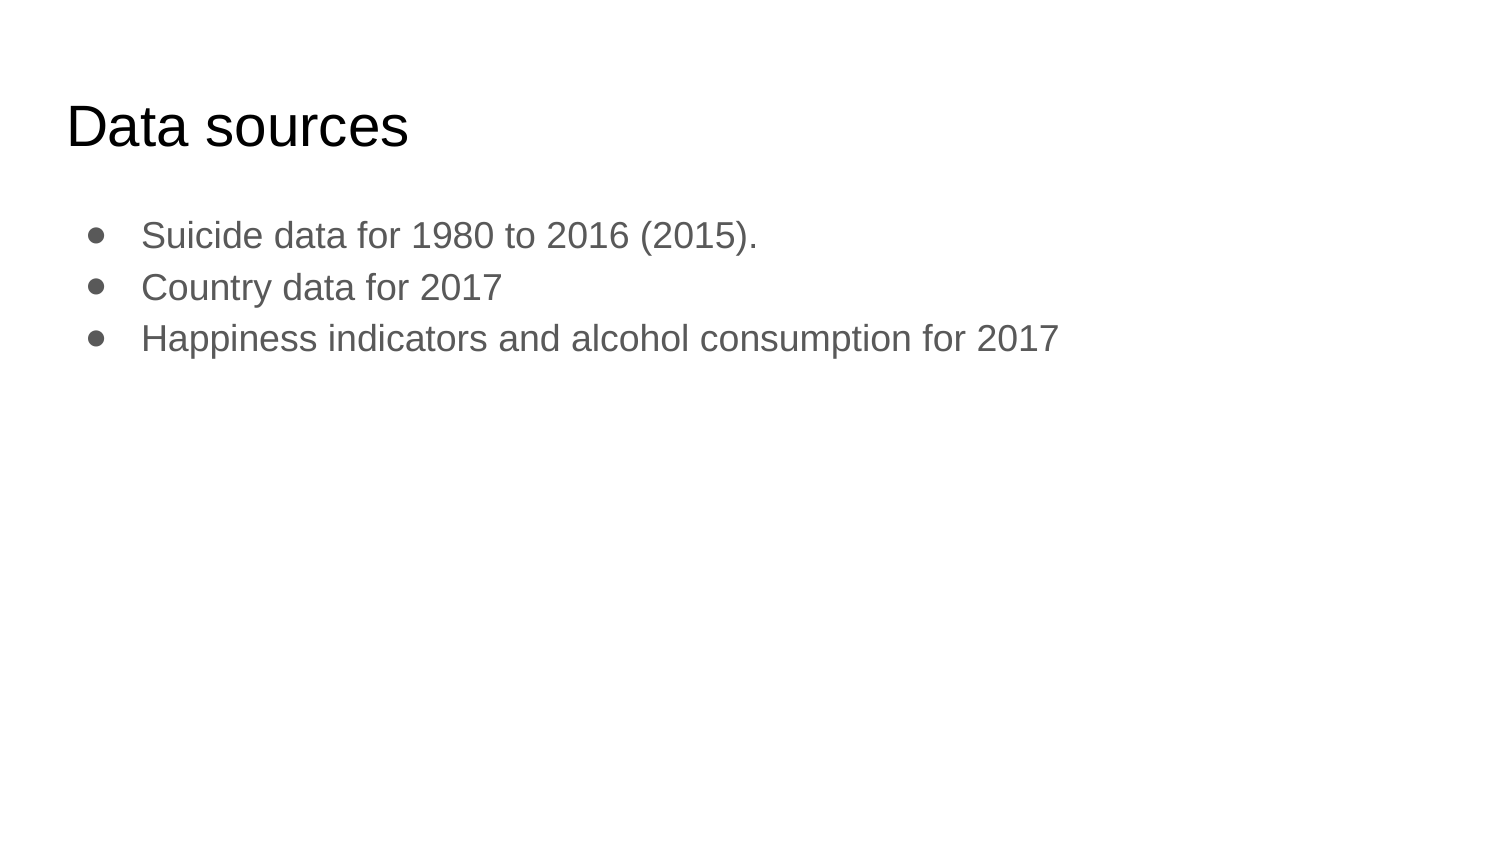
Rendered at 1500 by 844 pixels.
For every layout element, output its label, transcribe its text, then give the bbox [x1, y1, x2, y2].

title Data sources [51, 72, 1449, 167]
list Suicide data for 1980 to 2016 (2015). Country data for 2017 Happiness indicators and alcohol consumption for 2017 [51, 189, 1449, 750]
